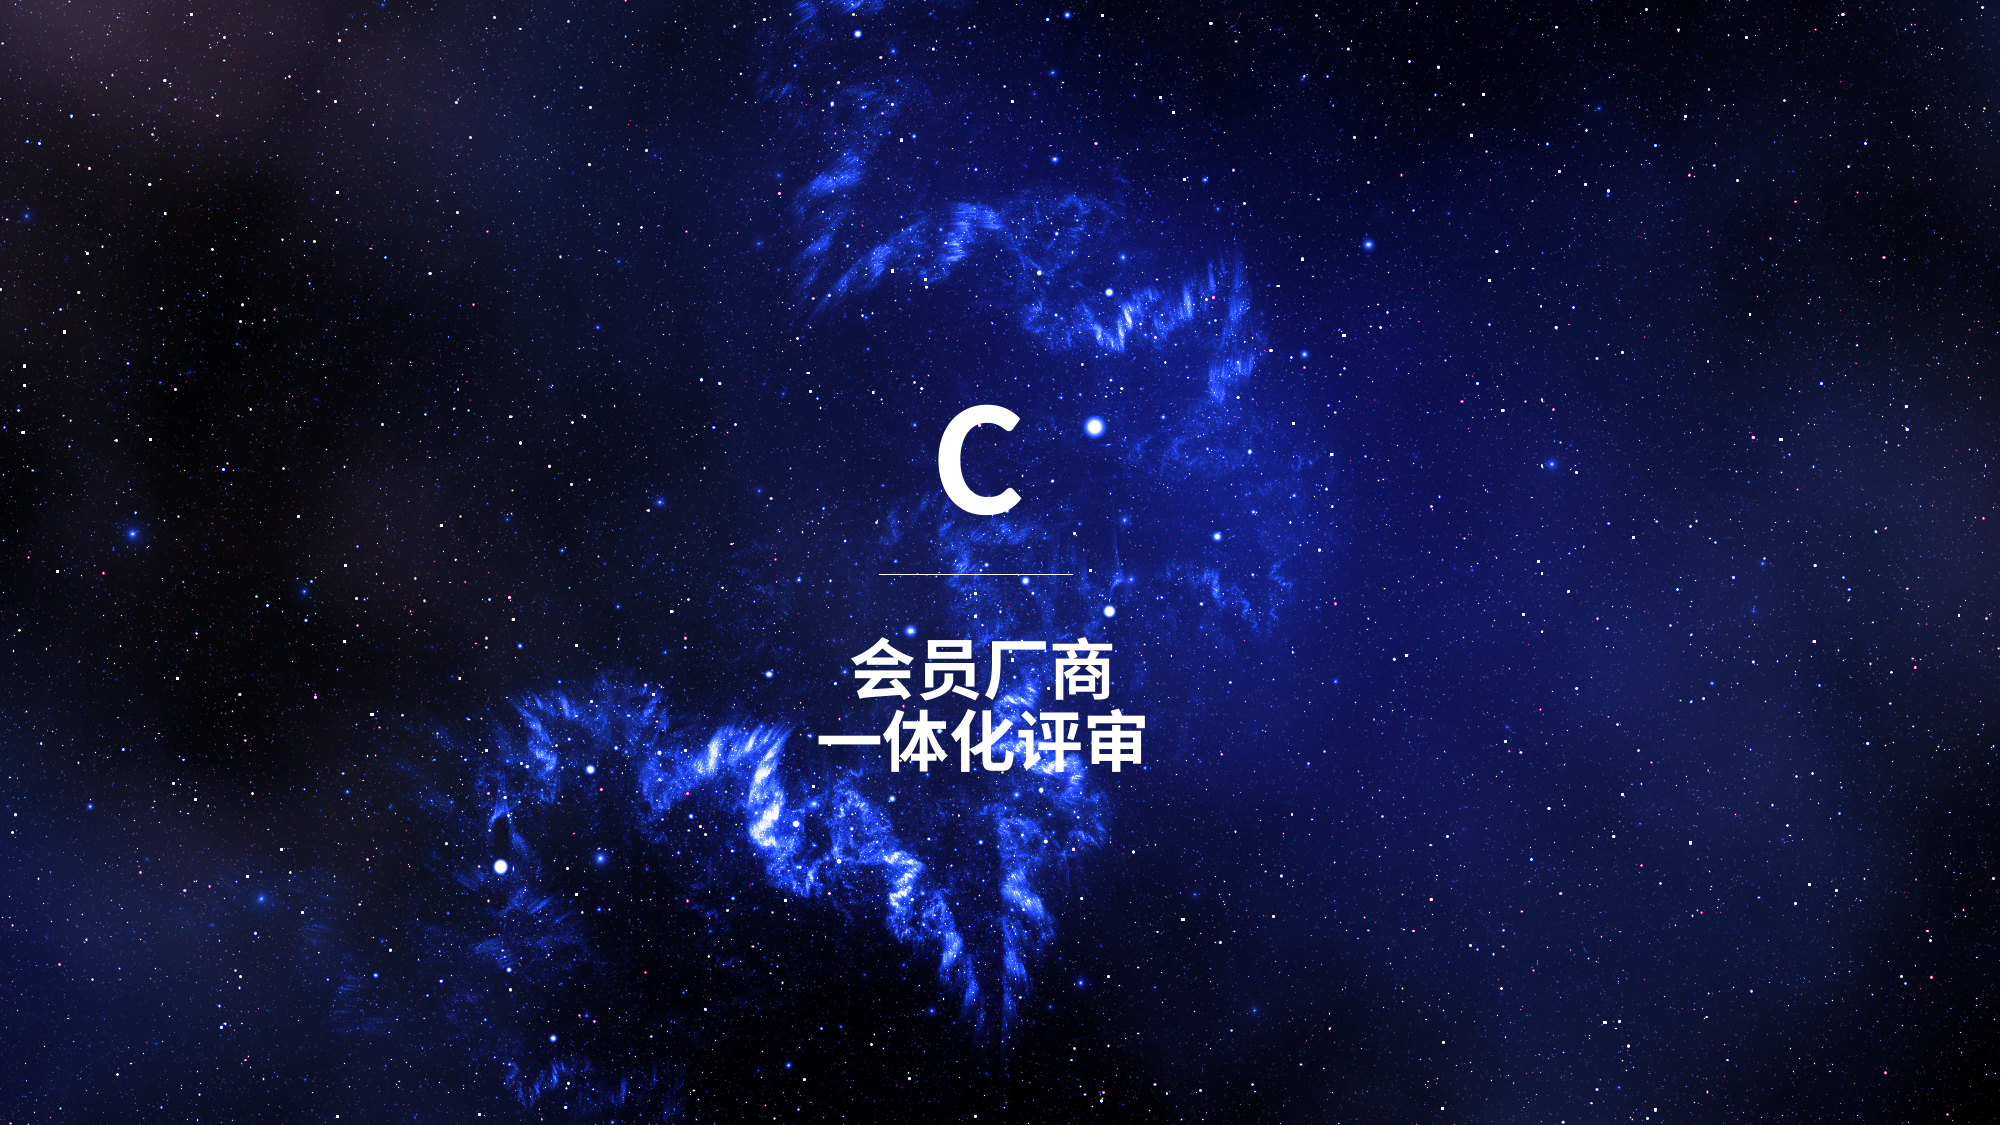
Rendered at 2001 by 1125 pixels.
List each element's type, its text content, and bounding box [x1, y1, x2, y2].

title 会员厂商 一体化评审 [797, 629, 1169, 713]
text_box C [921, 340, 1074, 555]
picture [0, 0, 2000, 1125]
